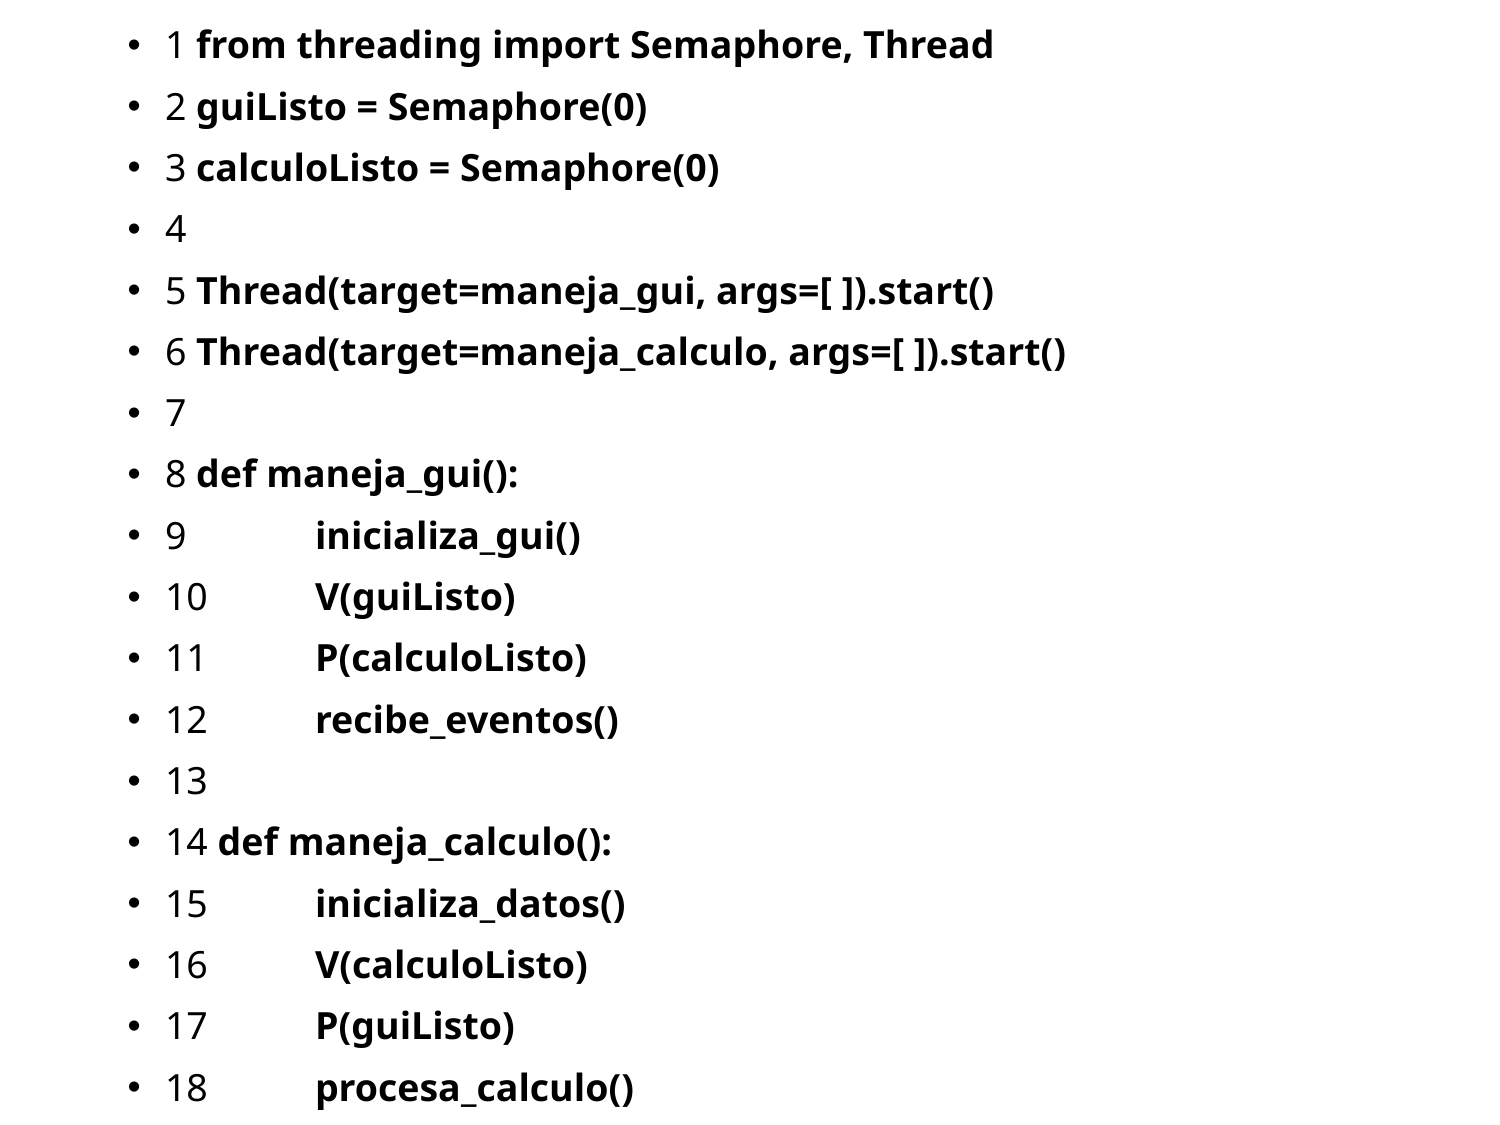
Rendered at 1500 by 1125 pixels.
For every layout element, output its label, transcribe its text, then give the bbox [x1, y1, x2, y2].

list 1 from threading import Semaphore, Thread 2 guiListo = Semaphore(0) 3 calculoListo = Semaphore(0) 4 5 Thread(target=maneja_gui, args=[ ]).start() 6 Thread(target=maneja_calculo, args=[ ]).start() 7 8 def maneja_gui(): 9 inicializa_gui() 10 V(guiListo) 11 P(calculoListo) 12 recibe_eventos() 13 14 def maneja_calculo(): 15 inicializa_datos() 16 V(calculoListo) 17 P(guiListo) 18 procesa_calculo() [112, 19, 1388, 1106]
